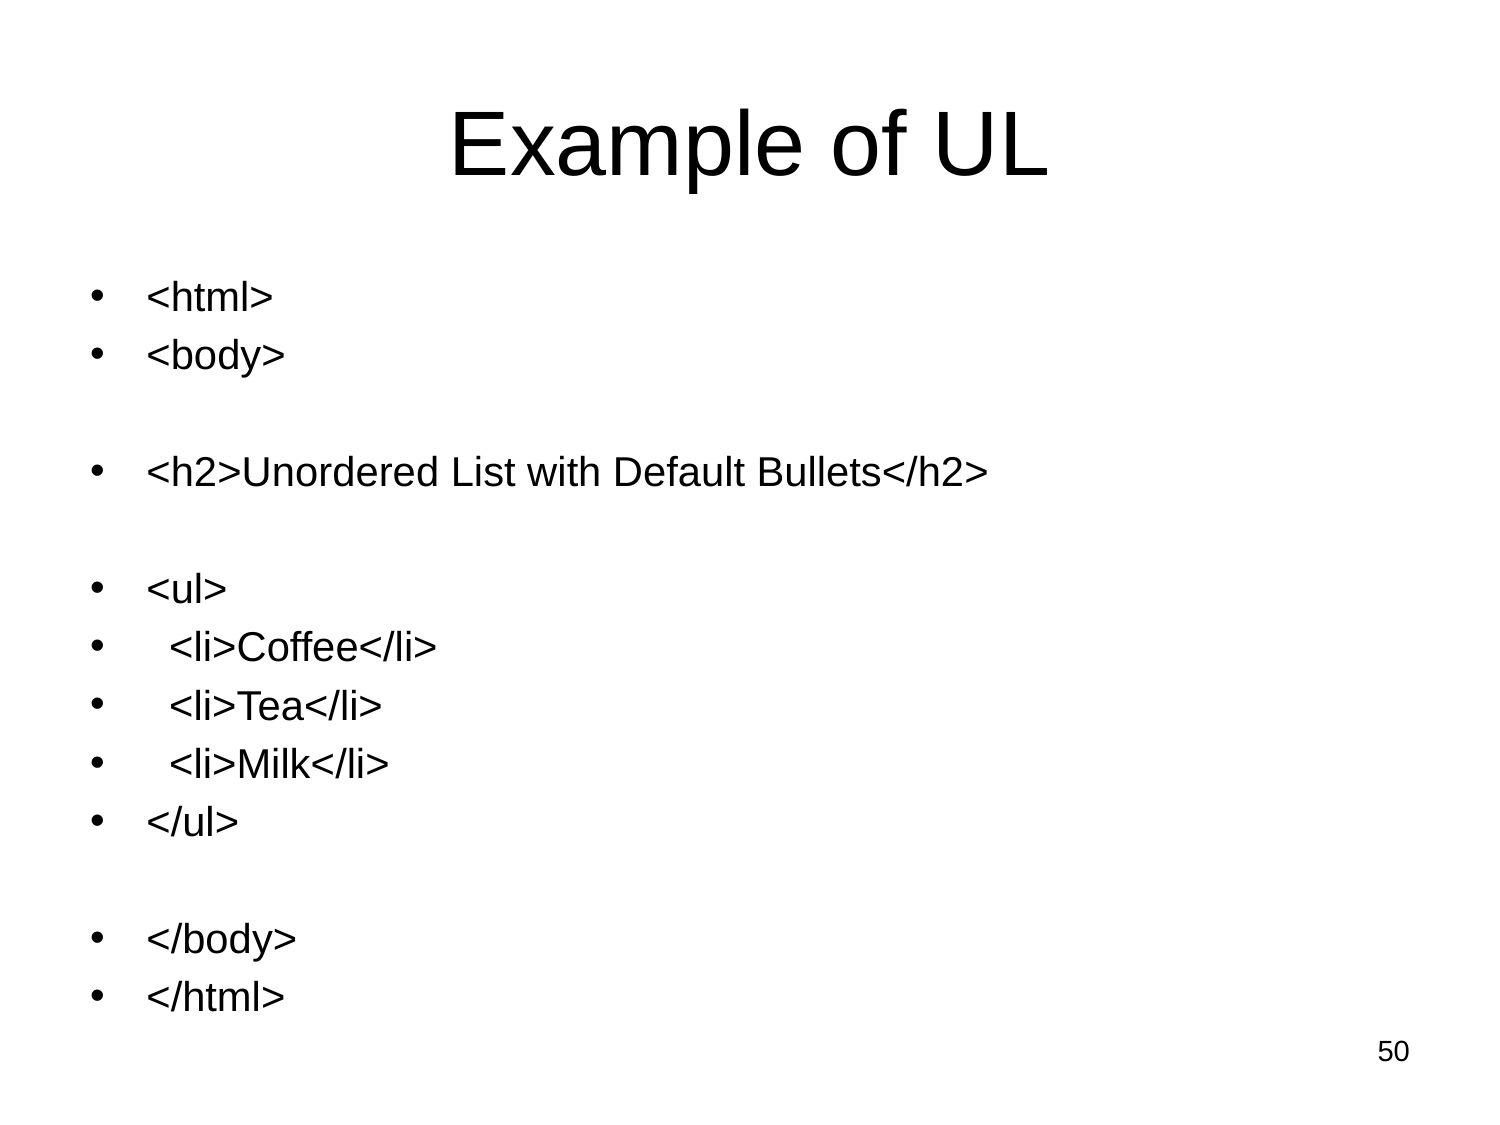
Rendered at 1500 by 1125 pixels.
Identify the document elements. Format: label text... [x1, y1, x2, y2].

title Example of UL [75, 45, 1425, 233]
text_box ‹#› [1074, 1024, 1425, 1103]
list <html> <body> <h2>Unordered List with Default Bullets</h2> <ul> <li>Coffee</li> <li>Tea</li> <li>Milk</li> </ul> </body> </html> [75, 262, 1425, 1005]
